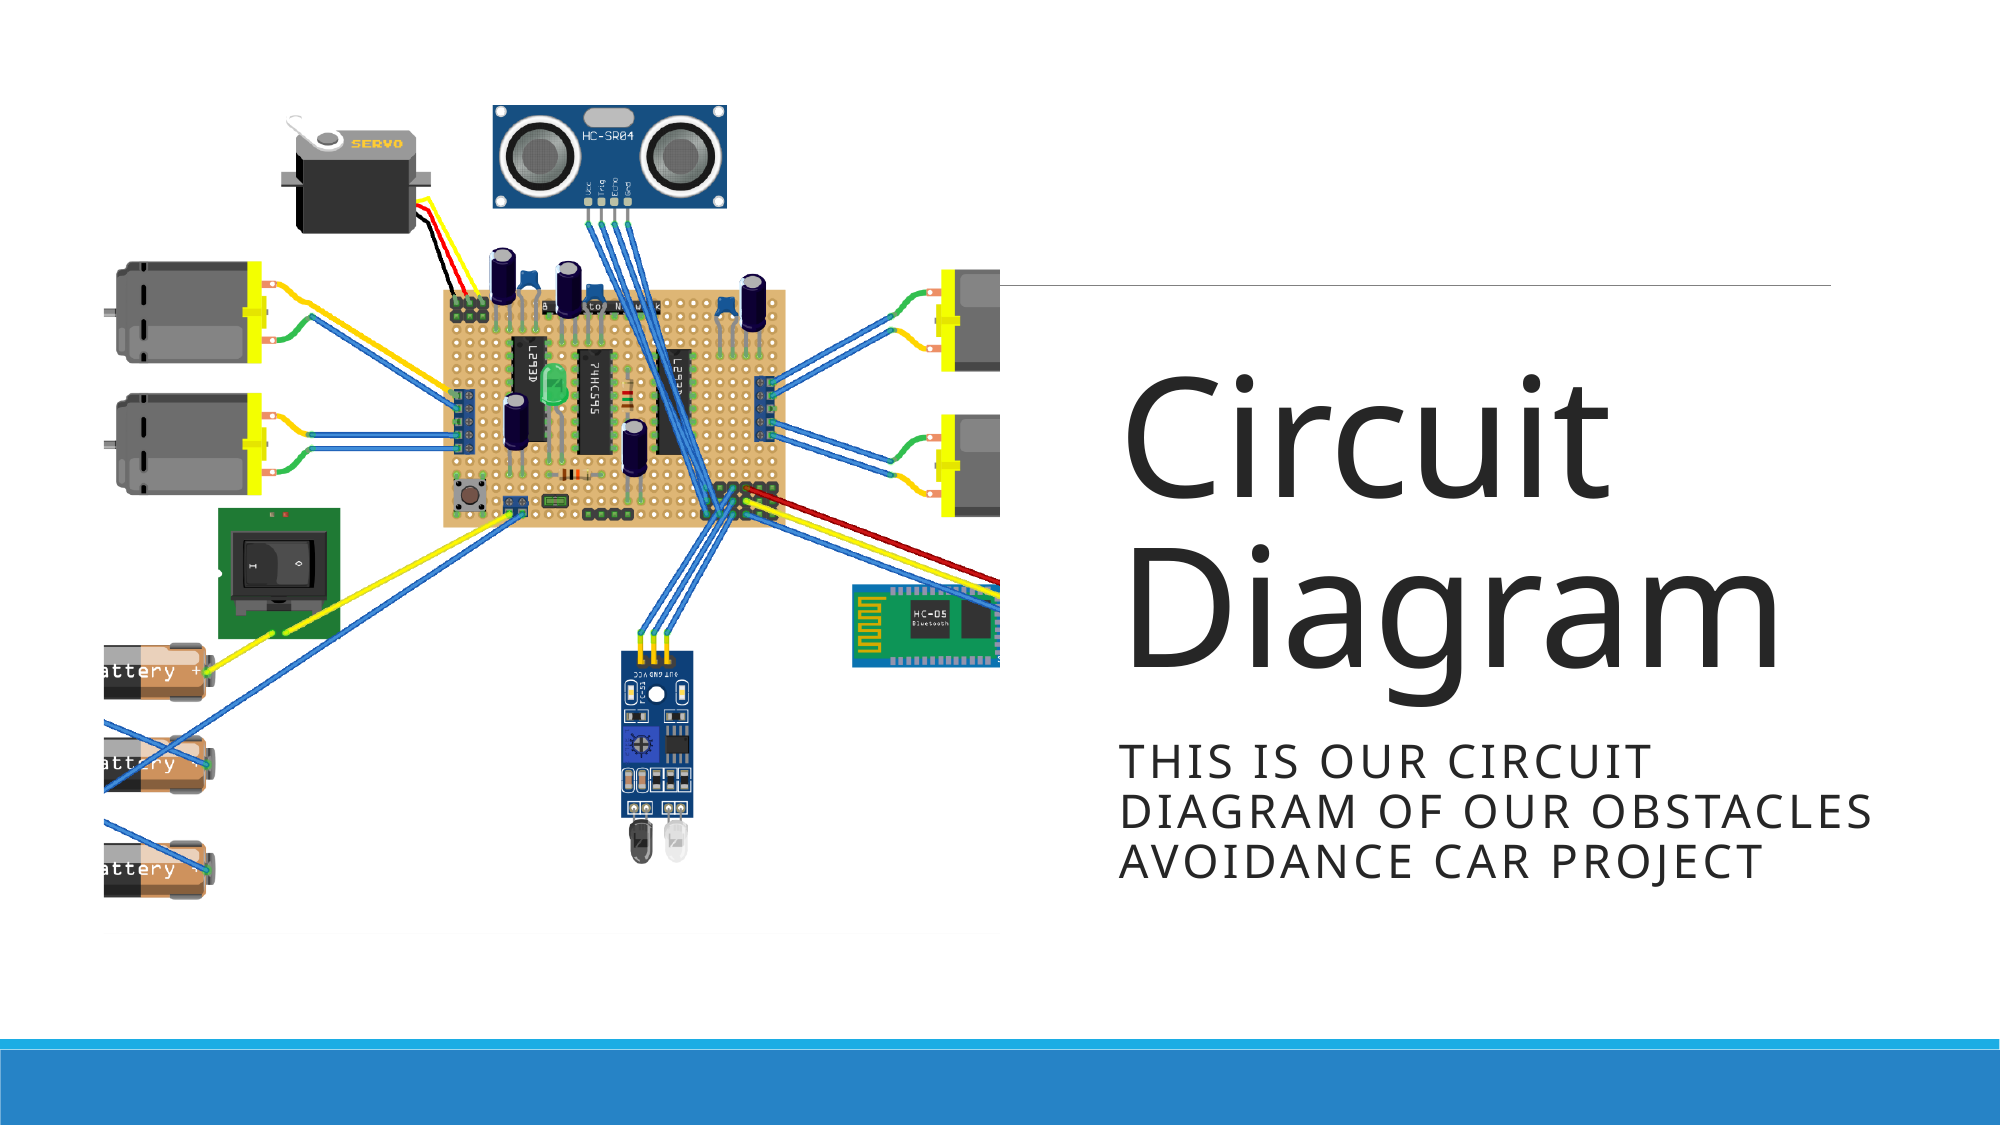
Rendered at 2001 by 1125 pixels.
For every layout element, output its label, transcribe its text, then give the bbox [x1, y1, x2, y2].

list This is our Circuit Diagram of our Obstacles Avoidance car Project [1103, 730, 1897, 935]
picture [103, 104, 1001, 935]
title Circuit Diagram [1103, 104, 1894, 710]
